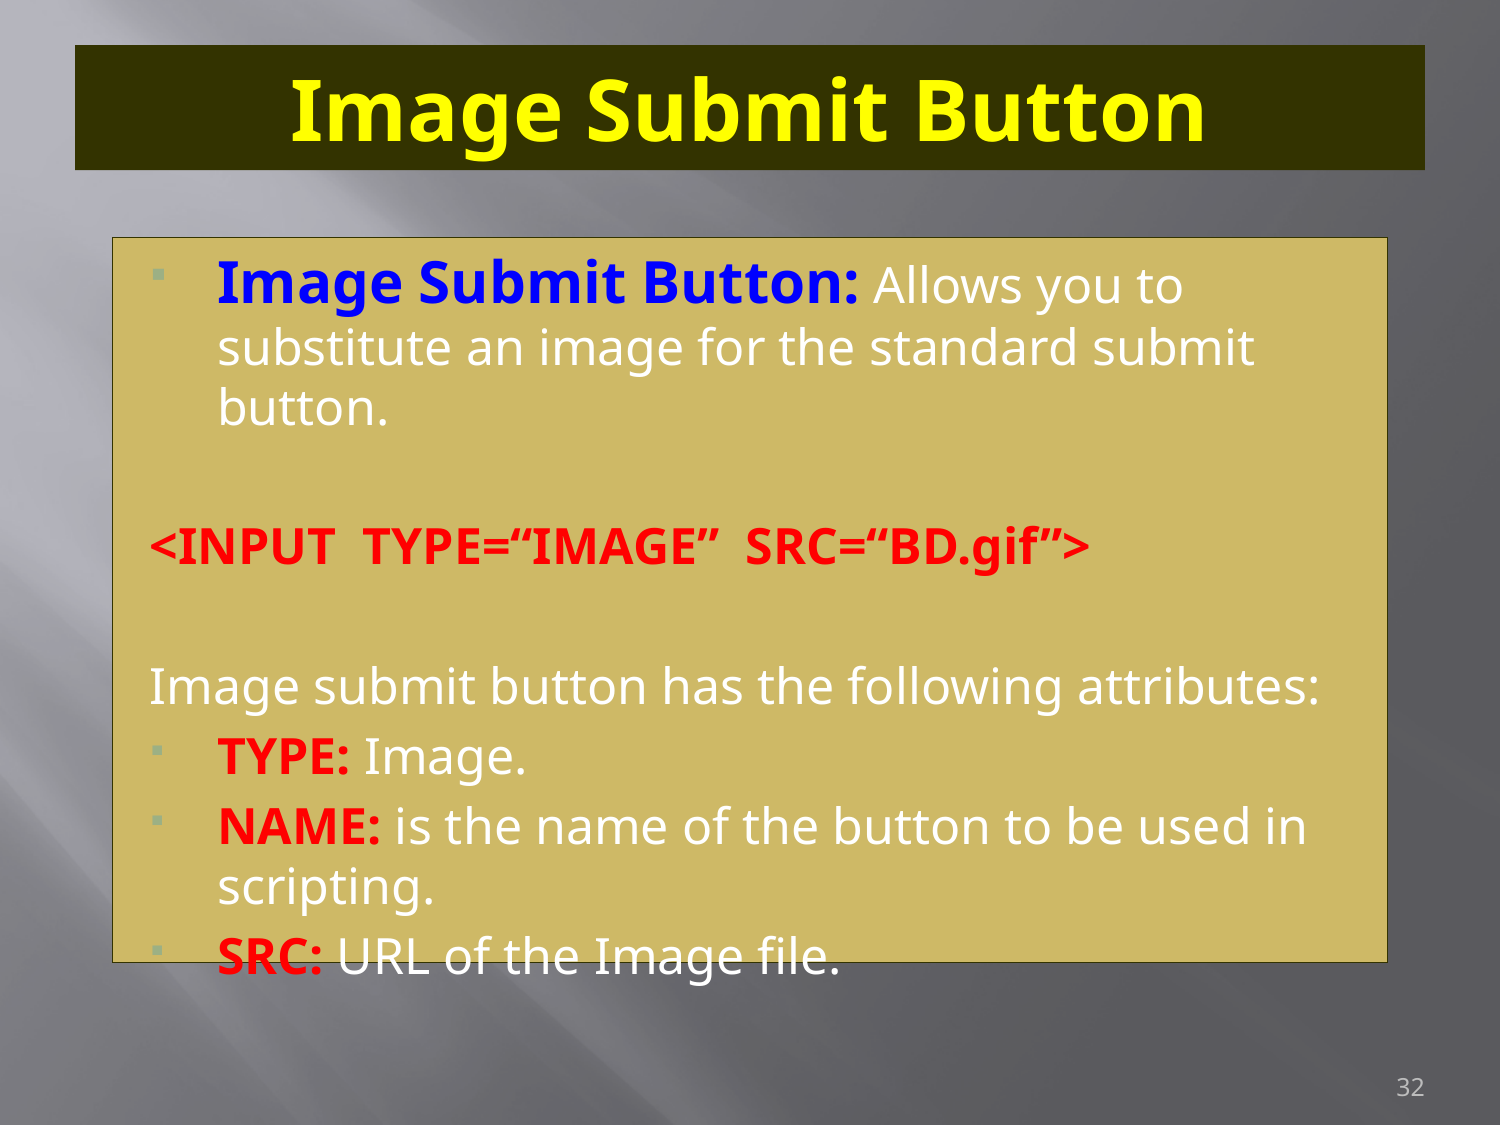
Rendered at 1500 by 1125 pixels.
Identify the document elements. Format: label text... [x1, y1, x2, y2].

title Image Submit Button [75, 45, 1425, 171]
slide_number 32 [1299, 1052, 1425, 1113]
list Image Submit Button: Allows you to substitute an image for the standard submit button. <INPUT TYPE=“IMAGE” SRC=“BD.gif”> Image submit button has the following attributes: TYPE: Image. NAME: is the name of the button to be used in scripting. SRC: URL of the Image file. [112, 237, 1388, 963]
